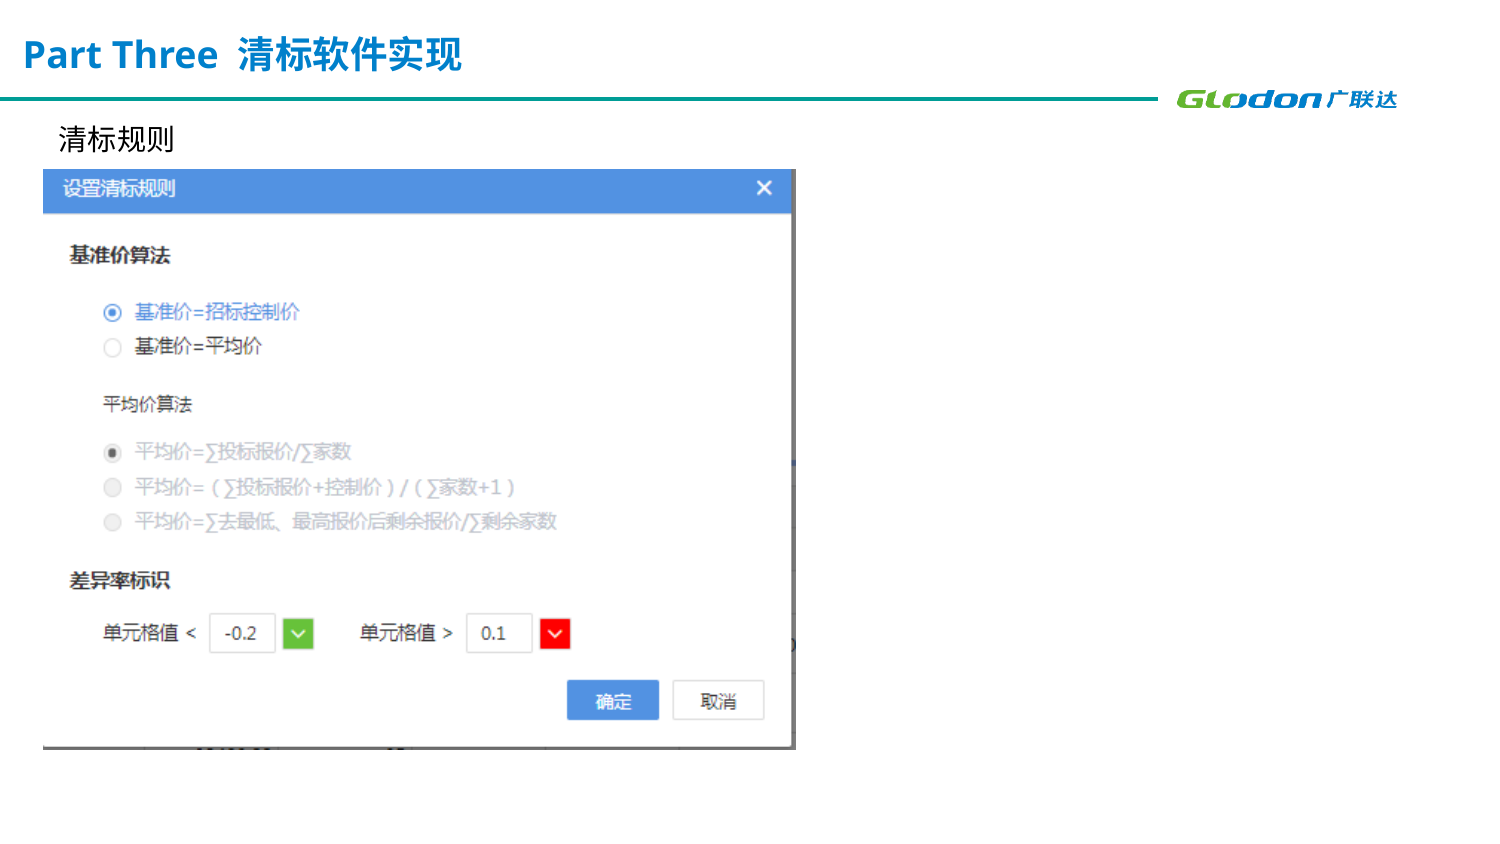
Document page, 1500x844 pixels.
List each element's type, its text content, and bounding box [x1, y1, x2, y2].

picture [43, 169, 796, 750]
text_box Part Three 清标软件实现 [7, 23, 478, 84]
text_box 清标规则 [43, 113, 191, 164]
picture [1177, 90, 1397, 108]
